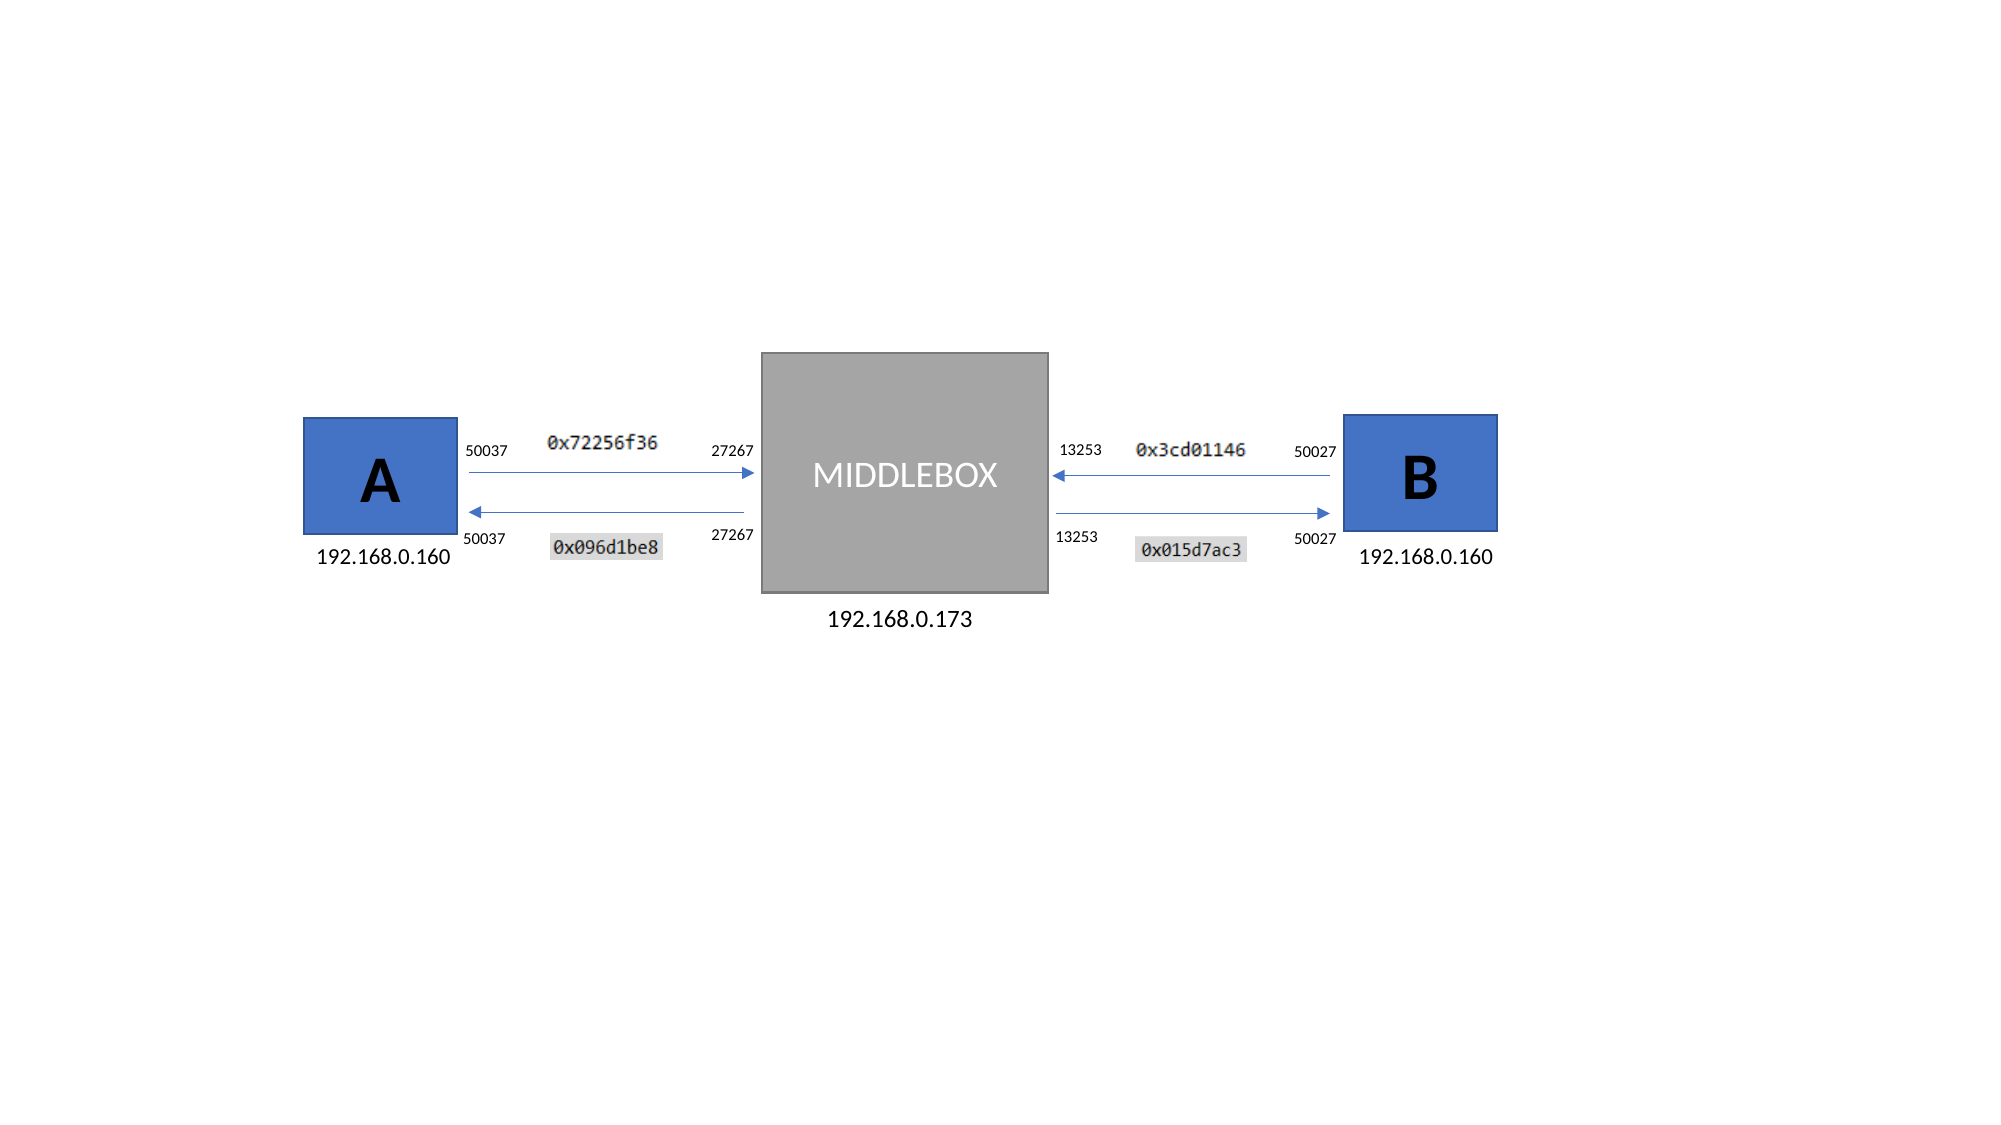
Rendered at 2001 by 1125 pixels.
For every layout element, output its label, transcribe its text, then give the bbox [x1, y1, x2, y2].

text_box 50027 [1279, 520, 1355, 555]
text_box B [1343, 414, 1498, 532]
picture [546, 431, 663, 453]
text_box MIDDLEBOX [761, 352, 1049, 594]
picture [1135, 534, 1247, 562]
text_box 192.168.0.160 [301, 534, 617, 577]
text_box 50027 [1279, 433, 1355, 469]
text_box 13253 [1040, 518, 1136, 554]
text_box A [303, 417, 458, 534]
picture [1130, 437, 1254, 463]
text_box 50037 [450, 432, 546, 467]
text_box 50037 [448, 520, 544, 555]
text_box 192.168.0.160 [1343, 533, 1660, 577]
text_box 27267 [696, 432, 792, 467]
text_box 13253 [1044, 431, 1140, 467]
text_box 192.168.0.173 [812, 595, 1128, 640]
text_box 27267 [696, 516, 792, 551]
picture [550, 533, 663, 560]
